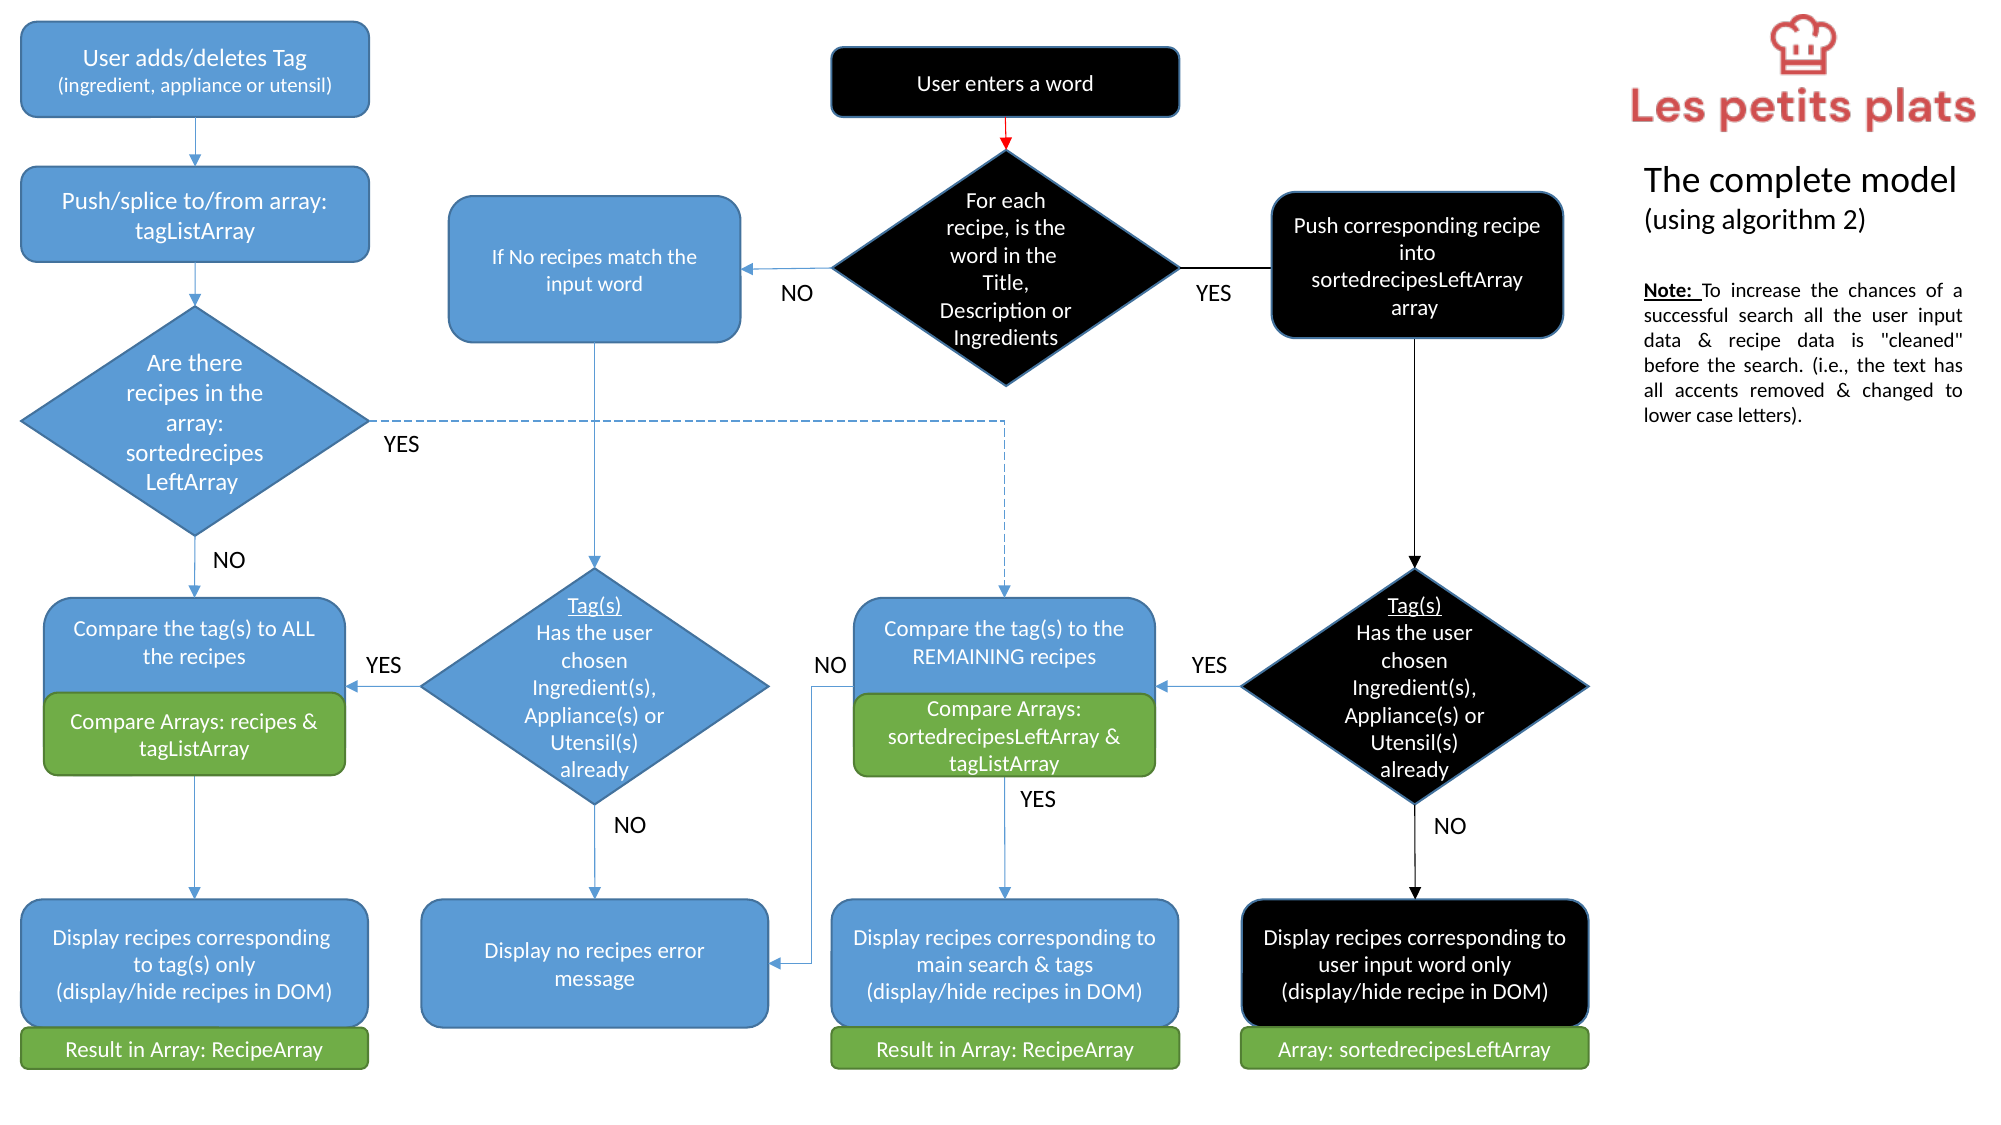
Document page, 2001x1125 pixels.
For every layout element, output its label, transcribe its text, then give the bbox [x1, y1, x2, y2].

text_box Result in Array: RecipeArray [19, 1026, 370, 1070]
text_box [1180, 267, 1415, 569]
text_box NO [1415, 801, 1485, 847]
text_box Compare Arrays: recipes & tagListArray [42, 691, 347, 777]
text_box Are there recipes in the array: sortedrecipesLeftArray [19, 305, 370, 537]
text_box YES [349, 641, 419, 685]
text_box Display no recipes error message [420, 898, 770, 1029]
text_box Tag(s) Has the user chosen Ingredient(s), Appliance(s) or Utensil(s) already [419, 598, 770, 806]
text_box Result in Array: RecipeArray [830, 1026, 1181, 1070]
text_box Note: To increase the chances of a successful search all the user input data & recipe data is "cleaned" before the search. (i.e., the text has all accents removed & changed to lower case letters). [1629, 269, 1978, 435]
text_box NO [595, 801, 665, 846]
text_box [368, 421, 1005, 598]
text_box Display recipes corresponding to user input word only (display/hide recipe in DOM) [1240, 898, 1590, 1026]
text_box NO [195, 536, 264, 582]
text_box The complete model (using algorithm 2) [1629, 147, 1990, 243]
text_box Compare the tag(s) to ALL the recipes [42, 596, 347, 705]
text_box Tag(s) Has the user chosen Ingredient(s), Appliance(s) or Utensil(s) already [1239, 567, 1591, 806]
text_box For each recipe, is the word in the Title, Description or Ingredients [831, 149, 1181, 388]
text_box NO [795, 641, 866, 686]
text_box User adds/deletes Tag (ingredient, appliance or utensil) [20, 20, 371, 119]
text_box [768, 686, 854, 964]
text_box Compare the tag(s) to the REMAINING recipes [852, 596, 1157, 706]
text_box Array: sortedrecipesLeftArray [1239, 1026, 1590, 1070]
text_box Display recipes corresponding to main search & tags (display/hide recipes in DOM) [830, 898, 1180, 1026]
picture [1629, 14, 1978, 136]
text_box Display recipes corresponding to tag(s) only (display/hide recipes in DOM) [19, 898, 370, 1026]
text_box Push/splice to/from array: tagListArray [20, 165, 371, 263]
text_box NO [762, 270, 832, 314]
text_box YES [1005, 778, 1073, 820]
text_box User enters a word [830, 46, 1181, 119]
text_box Compare Arrays: sortedrecipesLeftArray & tagListArray [854, 692, 1157, 778]
text_box Push corresponding recipe into sortedrecipesLeftArray array [1270, 190, 1565, 340]
text_box If No recipes match the input word [447, 195, 742, 344]
text_box YES [1174, 641, 1245, 686]
